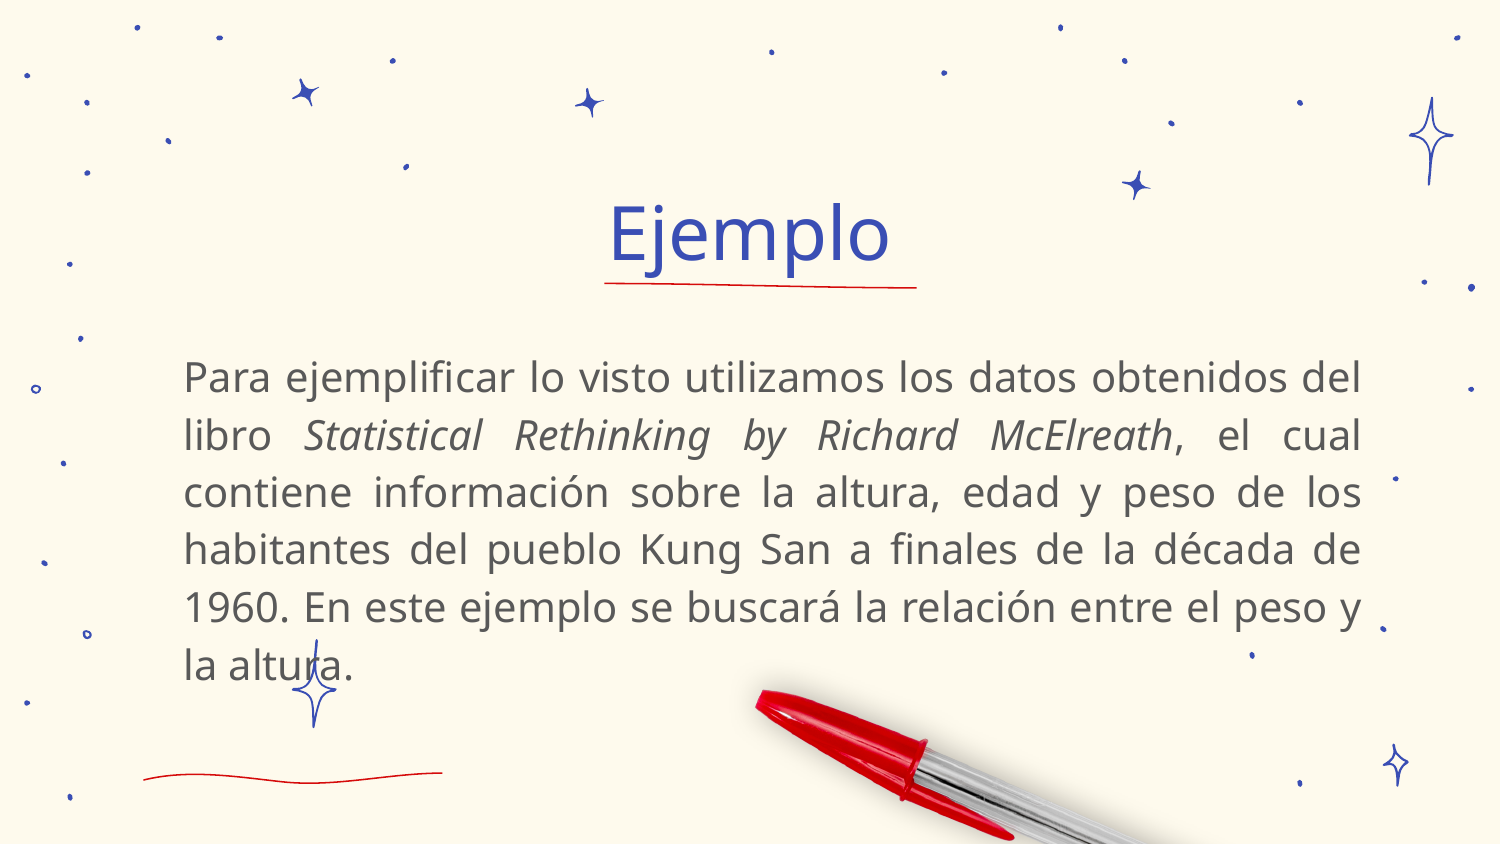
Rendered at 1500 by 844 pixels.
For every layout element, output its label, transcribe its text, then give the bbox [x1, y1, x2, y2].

picture [745, 465, 1213, 844]
title Ejemplo [320, 170, 1180, 328]
text_box [143, 773, 443, 784]
text_box Para ejemplificar lo visto utilizamos los datos obtenidos del libro Statistical Rethinking by Richard McElreath, el cual contiene información sobre la altura, edad y peso de los habitantes del pueblo Kung San a finales de la década de 1960. En este ejemplo se buscará la relación entre el peso y la altura. [168, 328, 1378, 385]
